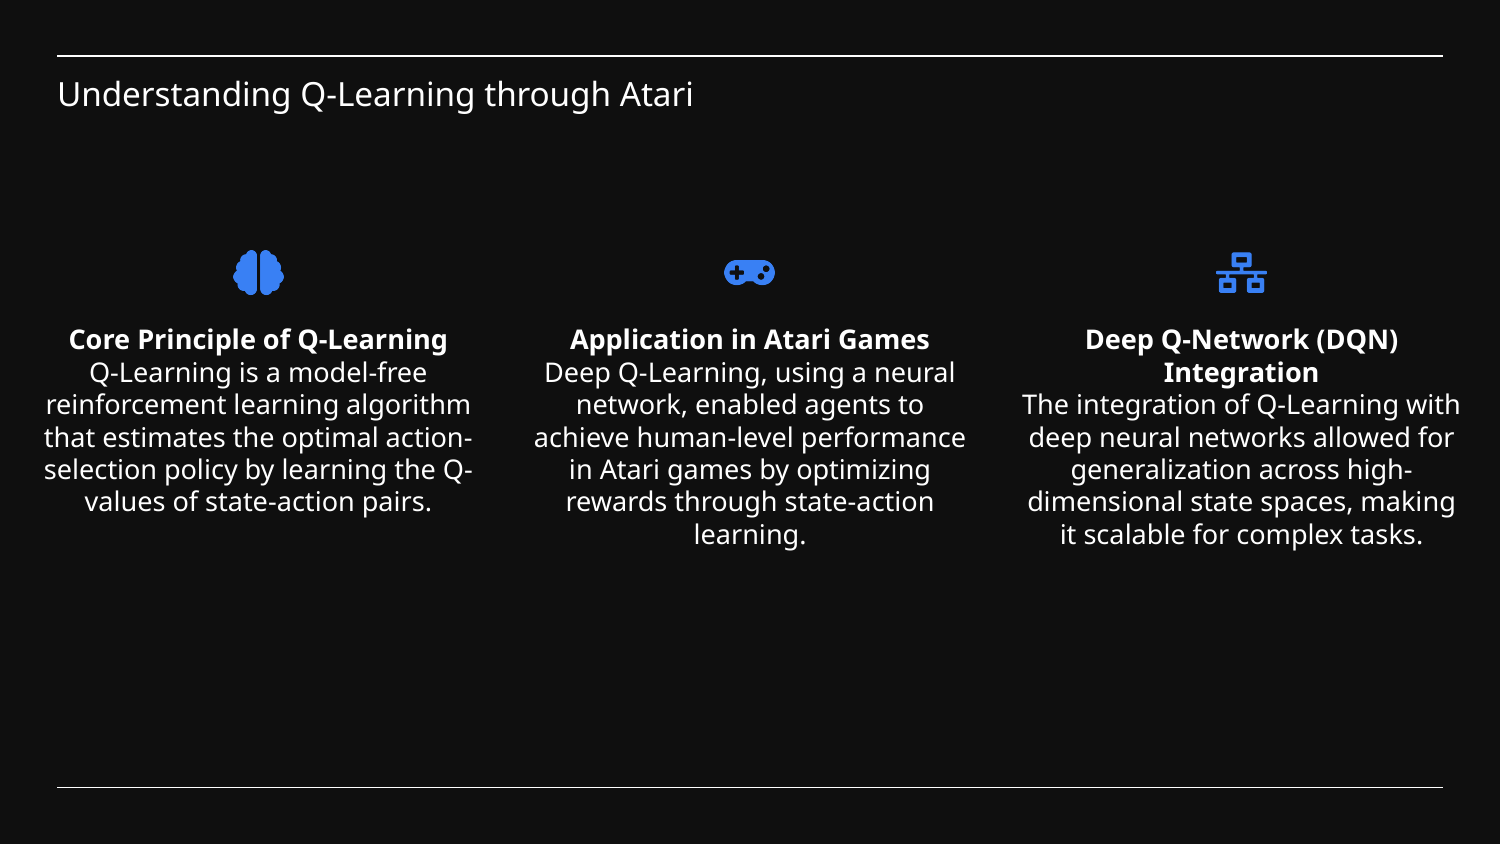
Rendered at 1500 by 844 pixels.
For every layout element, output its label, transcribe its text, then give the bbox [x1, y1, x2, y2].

text_box Core Principle of Q-Learning Q-Learning is a model-free reinforcement learning algorithm that estimates the optimal action-selection policy by learning the Q-values of state-action pairs. [37, 322, 479, 518]
picture [233, 247, 284, 298]
title Understanding Q-Learning through Atari [57, 64, 938, 118]
picture [724, 247, 776, 298]
text_box Deep Q-Network (DQN) Integration The integration of Q-Learning with deep neural networks allowed for generalization across high-dimensional state spaces, making it scalable for complex tasks. [1020, 322, 1463, 550]
text_box Application in Atari Games Deep Q-Learning, using a neural network, enabled agents to achieve human-level performance in Atari games by optimizing rewards through state-action learning. [529, 322, 971, 550]
picture [1216, 247, 1267, 298]
